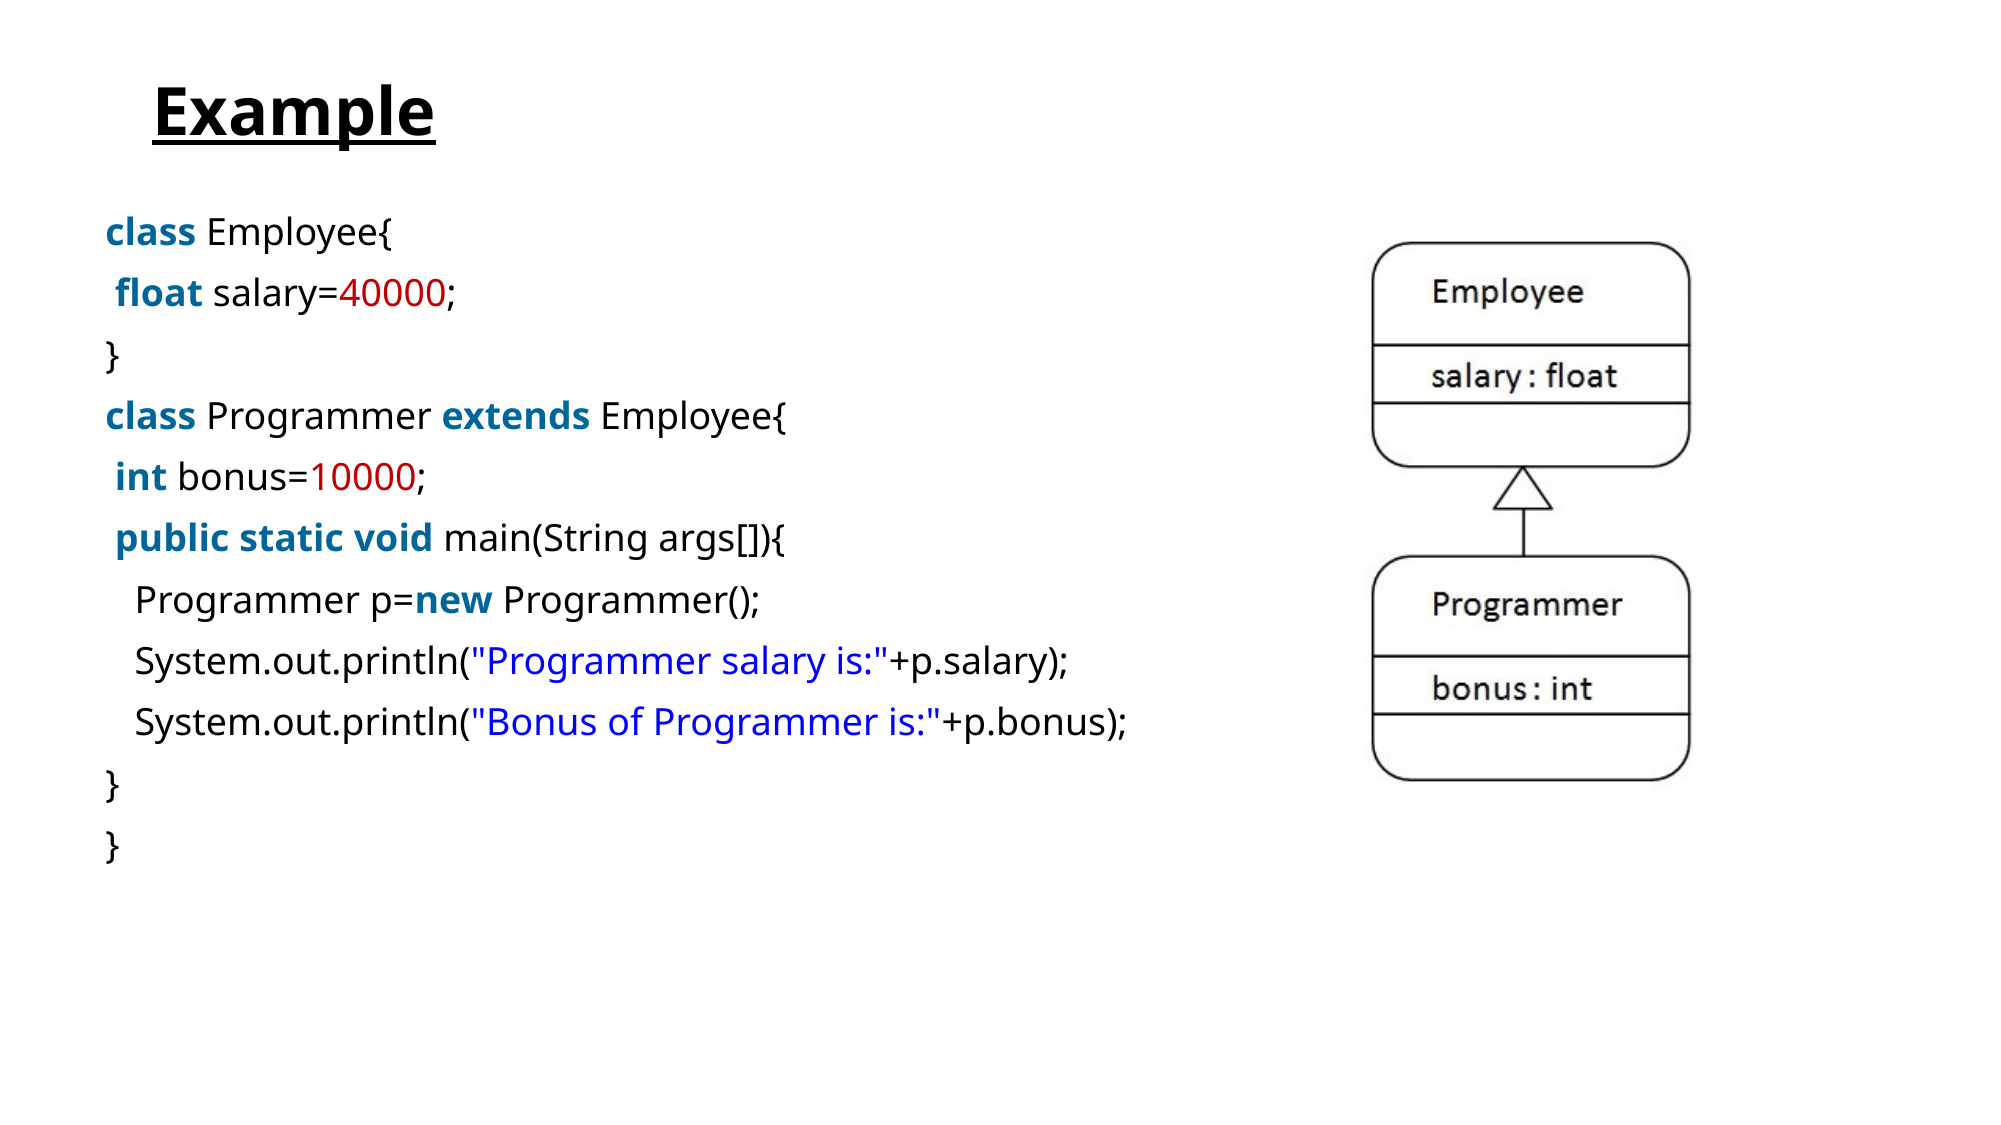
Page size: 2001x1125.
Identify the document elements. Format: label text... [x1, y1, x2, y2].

title Example [137, 59, 1863, 168]
picture [1338, 228, 1715, 794]
list class Employee{ float salary=40000; } class Programmer extends Employee{ int bonus=10000; public static void main(String args[]){ Programmer p=new Programmer(); System.out.println("Programmer salary is:"+p.salary); System.out.println("Bonus of Programmer is:"+p.bonus); } } [90, 205, 1816, 920]
